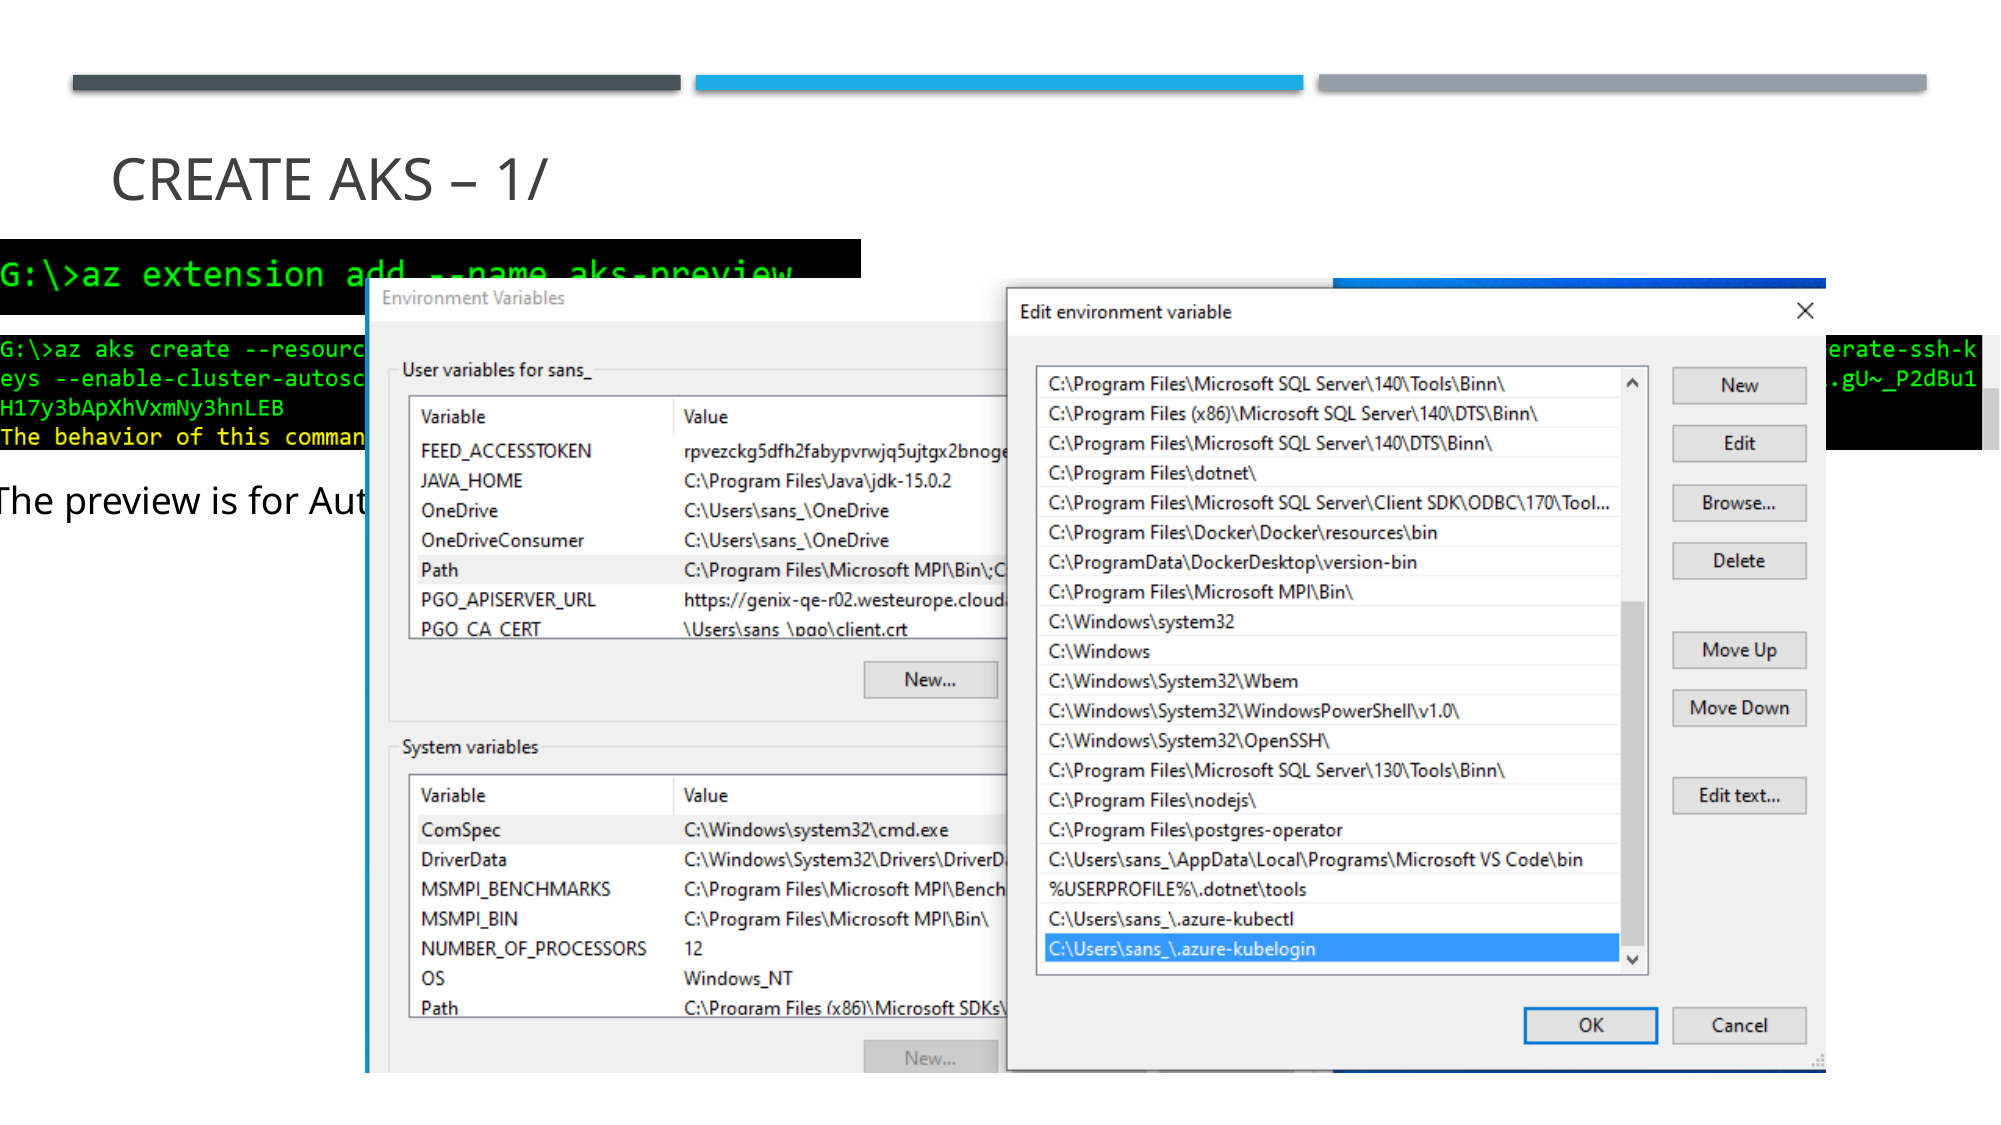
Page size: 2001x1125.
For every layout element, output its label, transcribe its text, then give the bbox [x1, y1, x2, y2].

picture [0, 334, 364, 451]
text_box The preview is for AutoScaler [0, 469, 359, 530]
picture [0, 239, 2000, 1073]
title Create AKS – 1/ [95, 115, 1905, 220]
